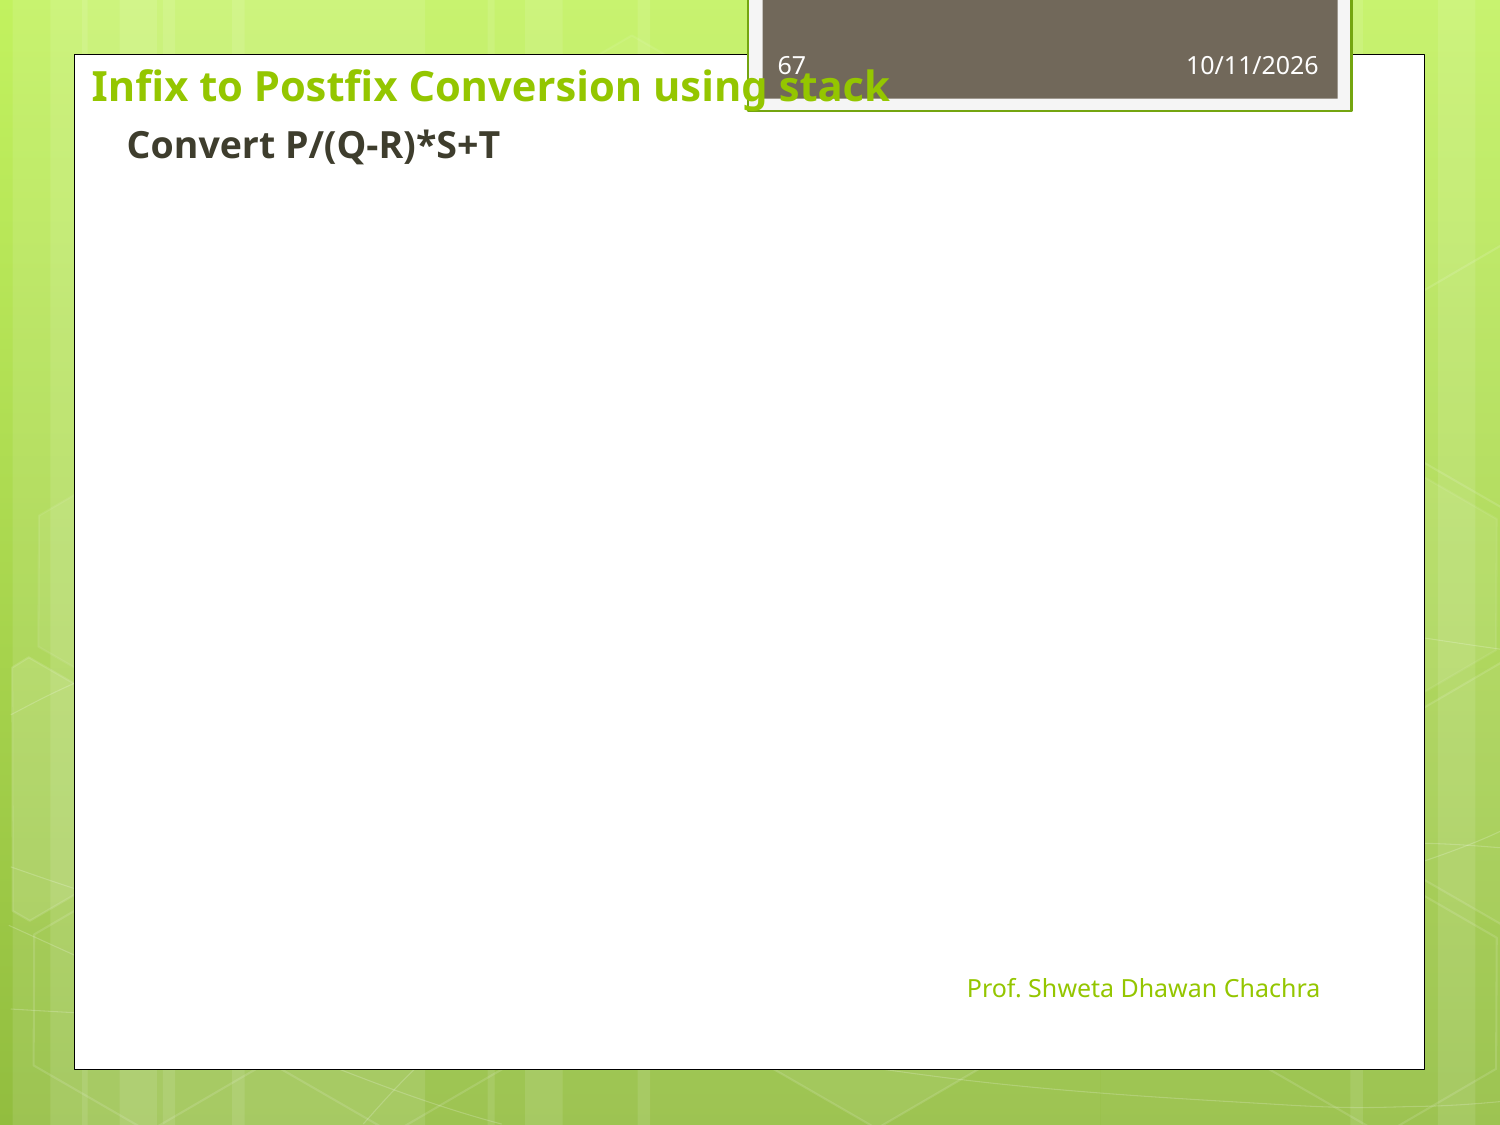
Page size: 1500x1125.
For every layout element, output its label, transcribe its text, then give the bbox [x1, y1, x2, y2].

list Convert P/(Q-R)*S+T [100, 113, 1213, 863]
footer Prof. Shweta Dhawan Chachra [761, 960, 1336, 1020]
slide_number 67 [762, 36, 982, 97]
title Infix to Postfix Conversion using stack [76, 42, 1229, 118]
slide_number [983, 36, 1334, 97]
